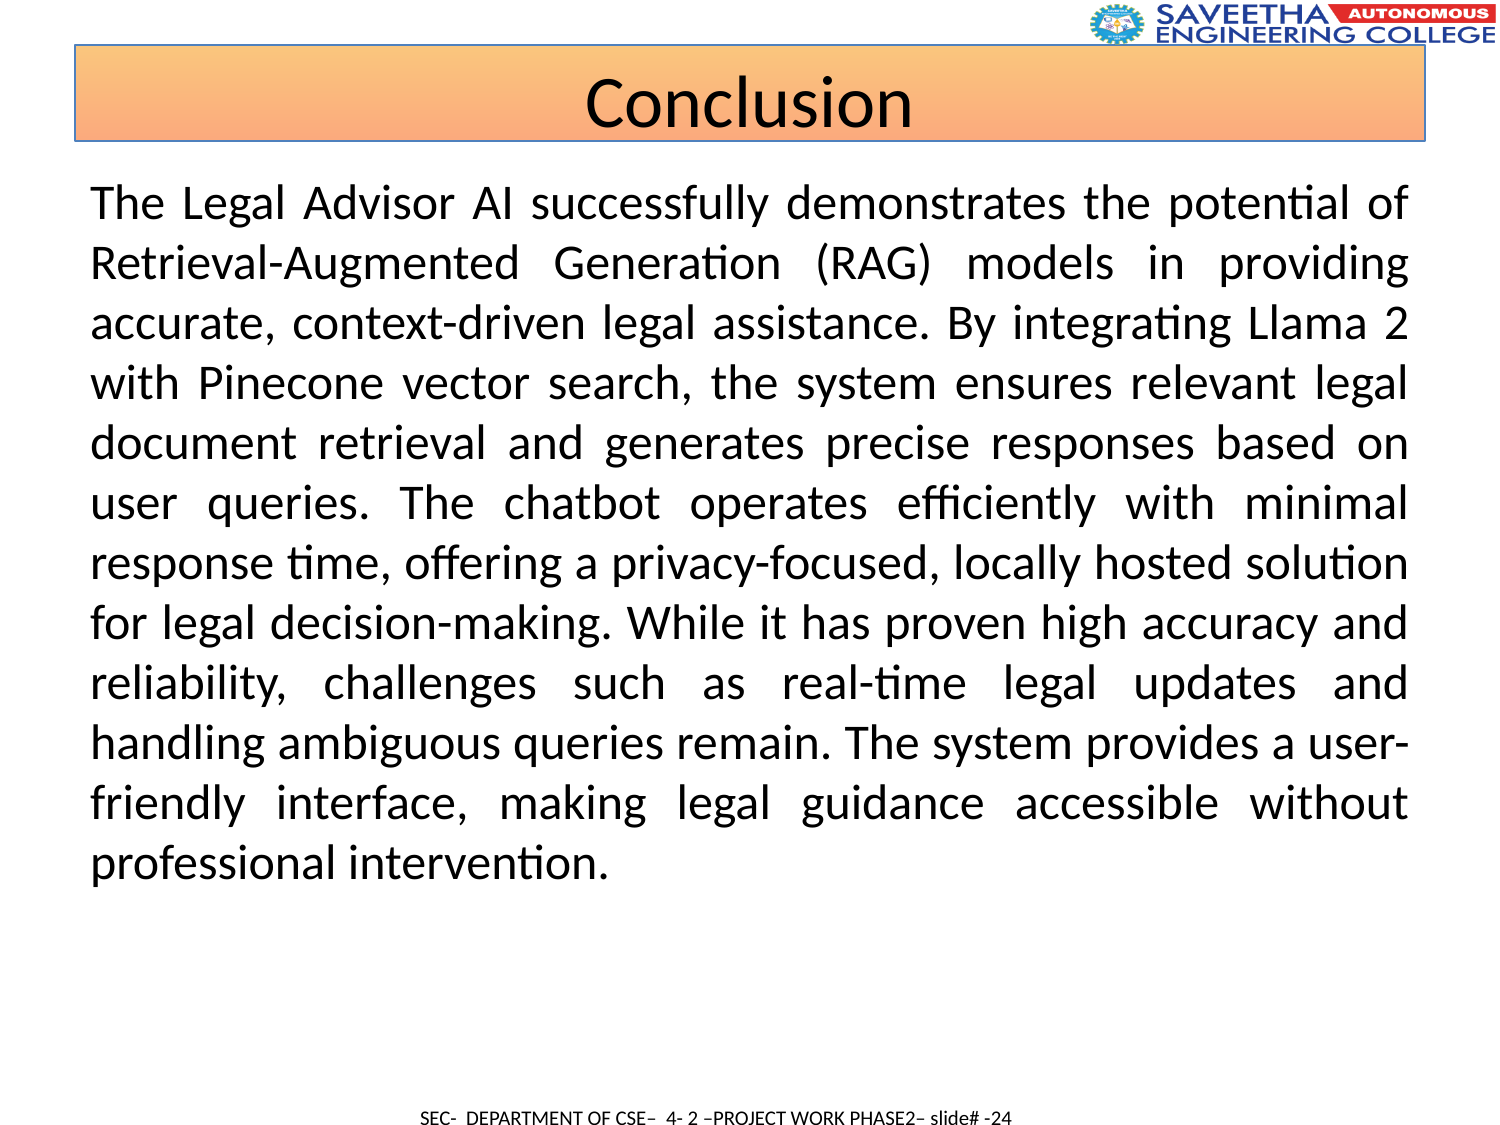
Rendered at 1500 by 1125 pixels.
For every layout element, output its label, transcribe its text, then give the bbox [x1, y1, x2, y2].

list The Legal Advisor AI successfully demonstrates the potential of Retrieval-Augmented Generation (RAG) models in providing accurate, context-driven legal assistance. By integrating Llama 2 with Pinecone vector search, the system ensures relevant legal document retrieval and generates precise responses based on user queries. The chatbot operates efficiently with minimal response time, offering a privacy-focused, locally hosted solution for legal decision-making. While it has proven high accuracy and reliability, challenges such as real-time legal updates and handling ambiguous queries remain. The system provides a user-friendly interface, making legal guidance accessible without professional intervention. [75, 162, 1425, 1025]
title Conclusion [75, 45, 1425, 150]
picture [1080, 0, 1500, 46]
